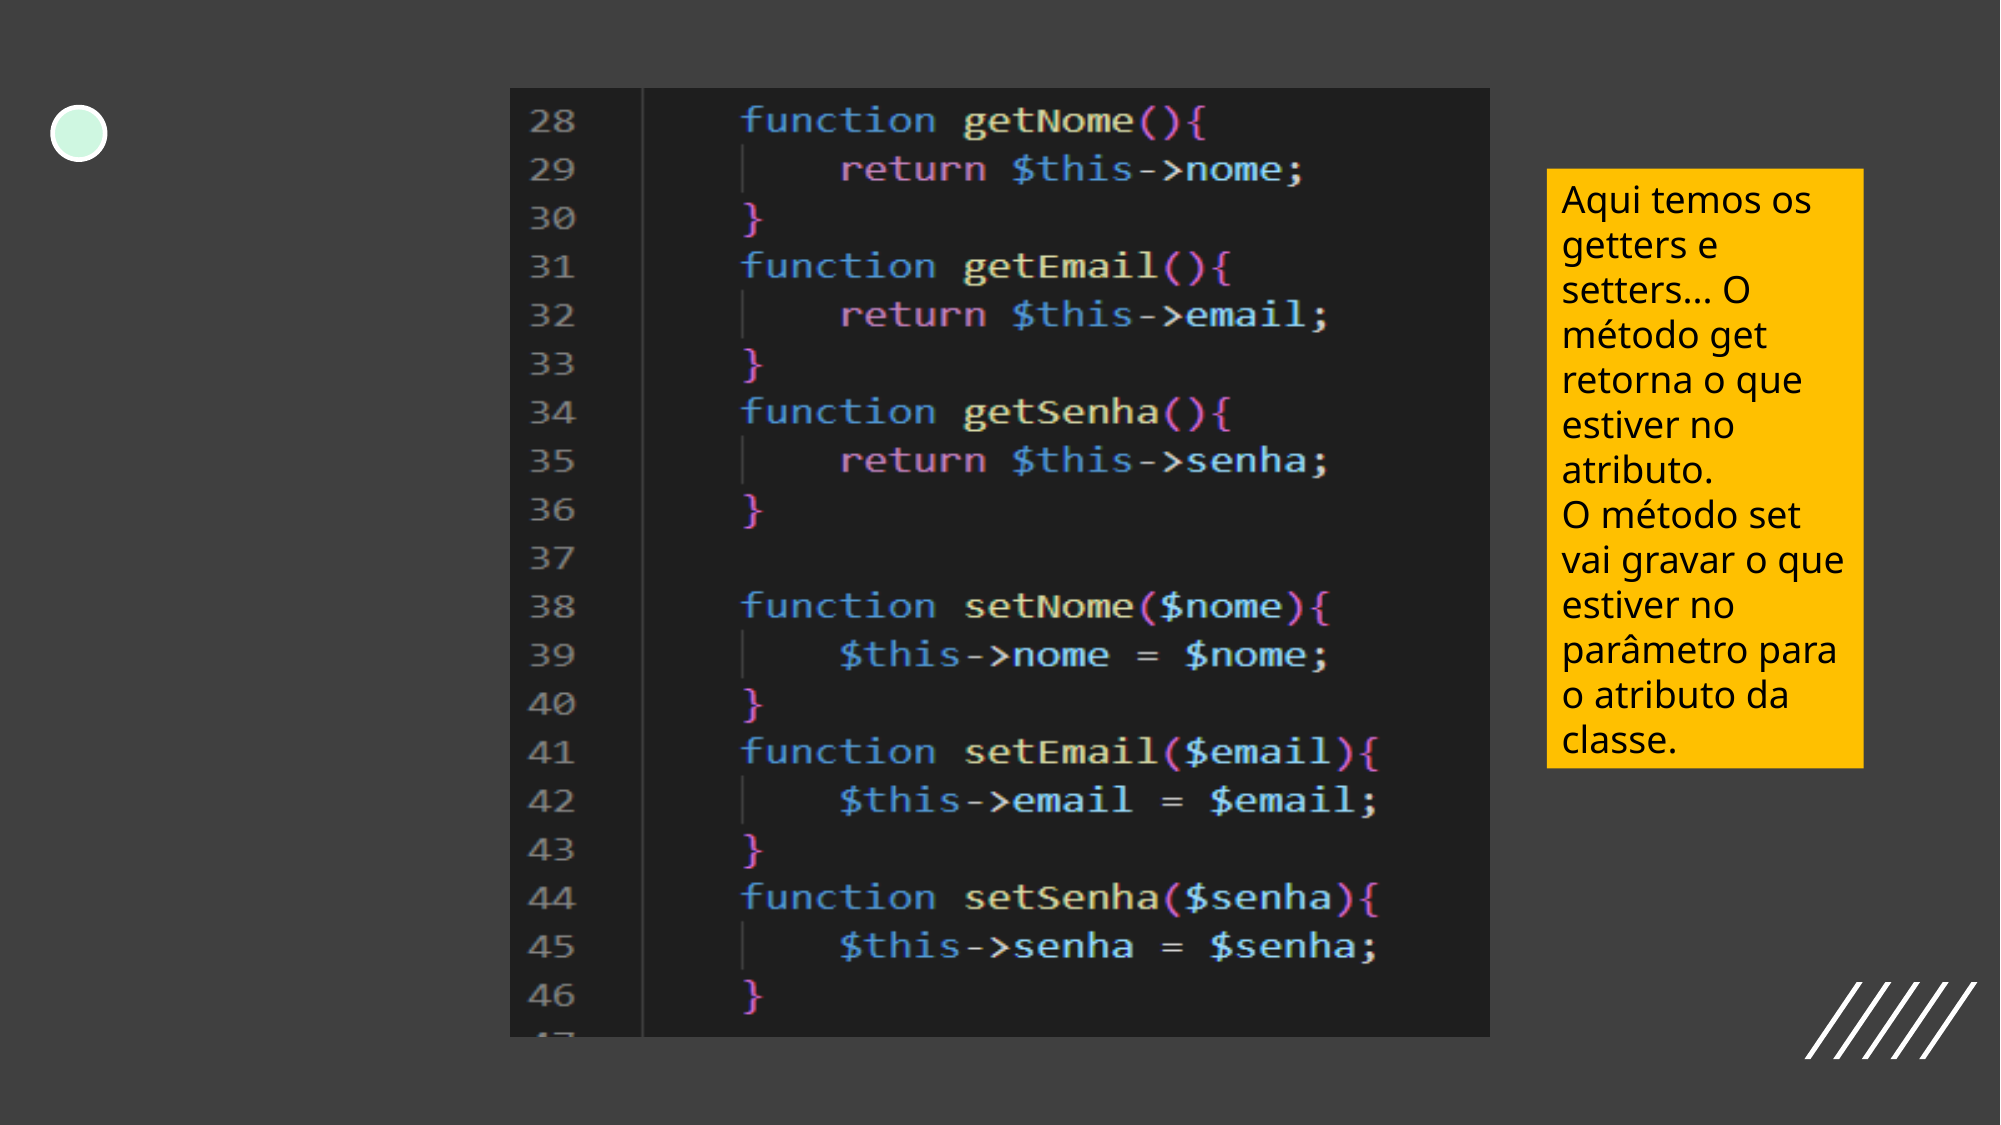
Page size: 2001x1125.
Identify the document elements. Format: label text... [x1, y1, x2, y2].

picture [510, 88, 1490, 1037]
text_box Aqui temos os getters e setters... O método get retorna o que estiver no atributo. O método set vai gravar o que estiver no parâmetro para o atributo da classe. [1546, 168, 1864, 769]
